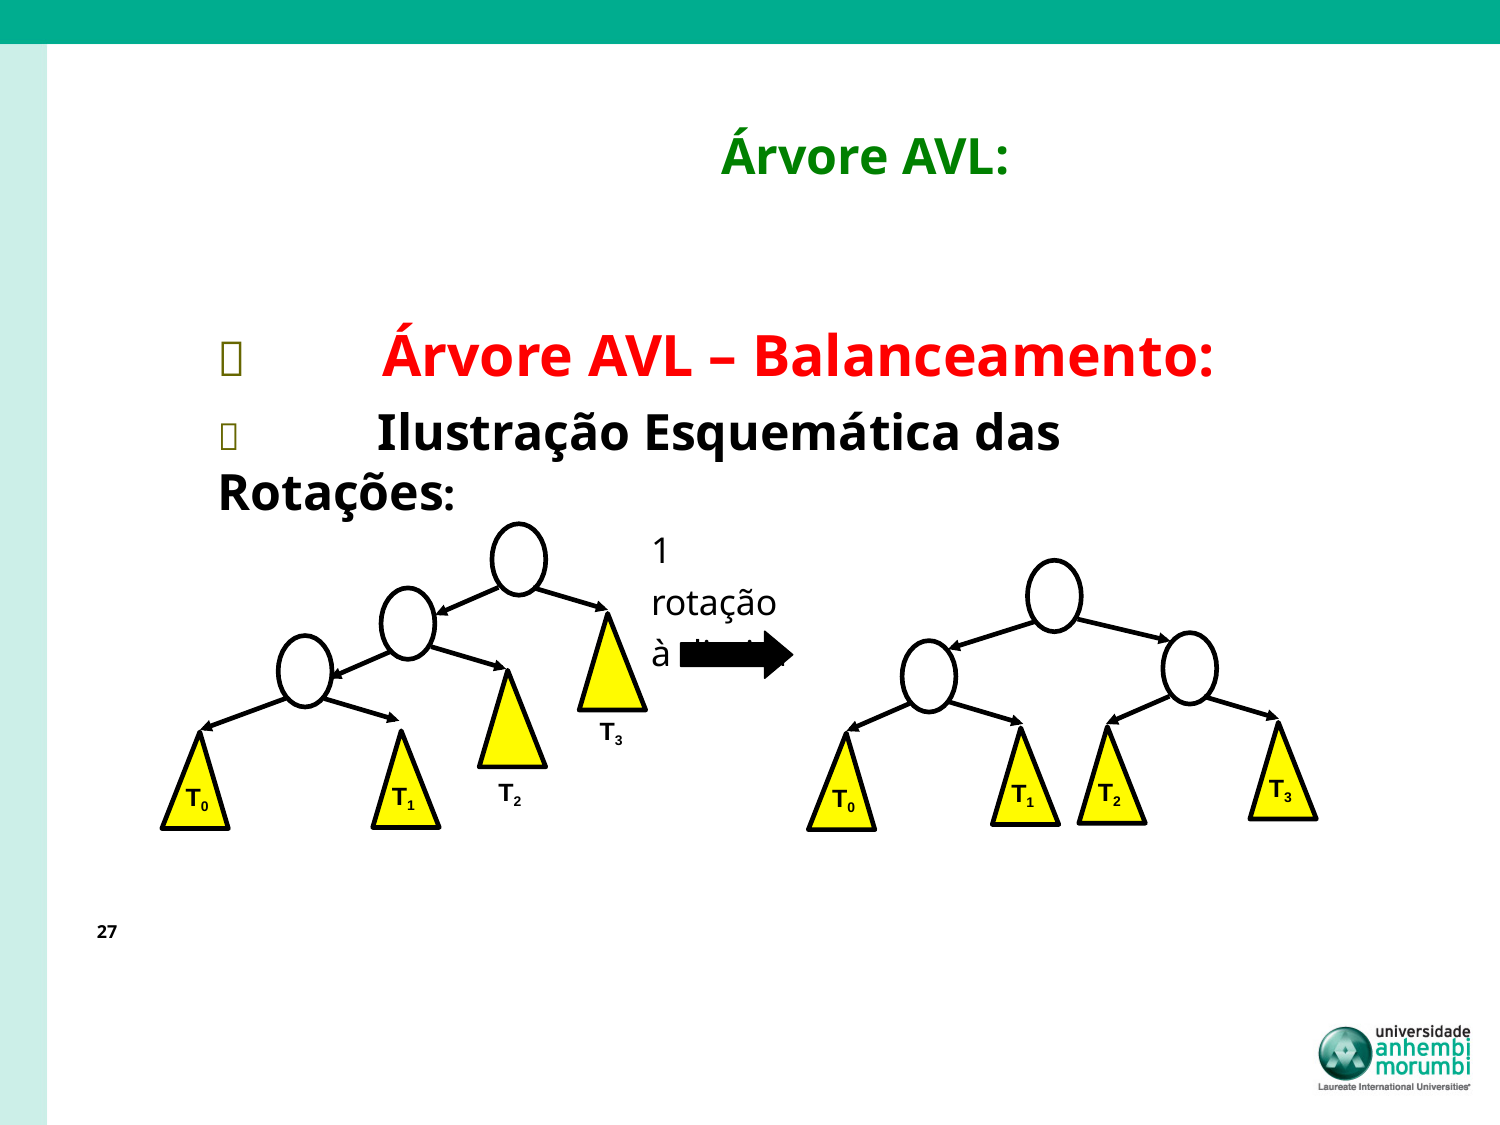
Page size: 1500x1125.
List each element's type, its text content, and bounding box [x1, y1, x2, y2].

text_box [1162, 632, 1217, 705]
text_box [1027, 560, 1082, 632]
text_box [1009, 714, 1024, 727]
text_box [329, 667, 343, 679]
text_box [1105, 713, 1120, 725]
text_box T1 [1009, 777, 1038, 811]
text_box T3 [1267, 772, 1296, 805]
text_box [479, 709, 496, 767]
text_box [1157, 632, 1171, 645]
text_box [1249, 722, 1317, 819]
text_box [947, 639, 962, 652]
title Árvore AVL: [225, 97, 1058, 313]
text_box [1265, 709, 1279, 722]
text_box [386, 711, 400, 724]
text_box T2 [1096, 776, 1125, 810]
text_box [1078, 726, 1146, 824]
text_box [278, 635, 333, 708]
text_box  Árvore AVL – Balanceamento:  Ilustração Esquemática das Rotações: [215, 319, 1268, 521]
text_box T0 [183, 781, 212, 815]
text_box [808, 733, 875, 830]
text_box 1 rotação à direita T3 T2 [496, 519, 801, 810]
text_box [491, 540, 496, 579]
text_box [846, 720, 860, 732]
text_box T0 [830, 782, 859, 816]
picture [0, 0, 1500, 1125]
text_box [992, 727, 1059, 825]
text_box [372, 730, 440, 828]
text_box [381, 587, 435, 660]
text_box T1 [390, 780, 418, 814]
text_box [902, 640, 956, 713]
text_box [435, 604, 449, 616]
text_box [199, 720, 214, 732]
text_box [161, 731, 229, 829]
slide_number 27 [93, 924, 136, 1125]
text_box [492, 660, 496, 672]
